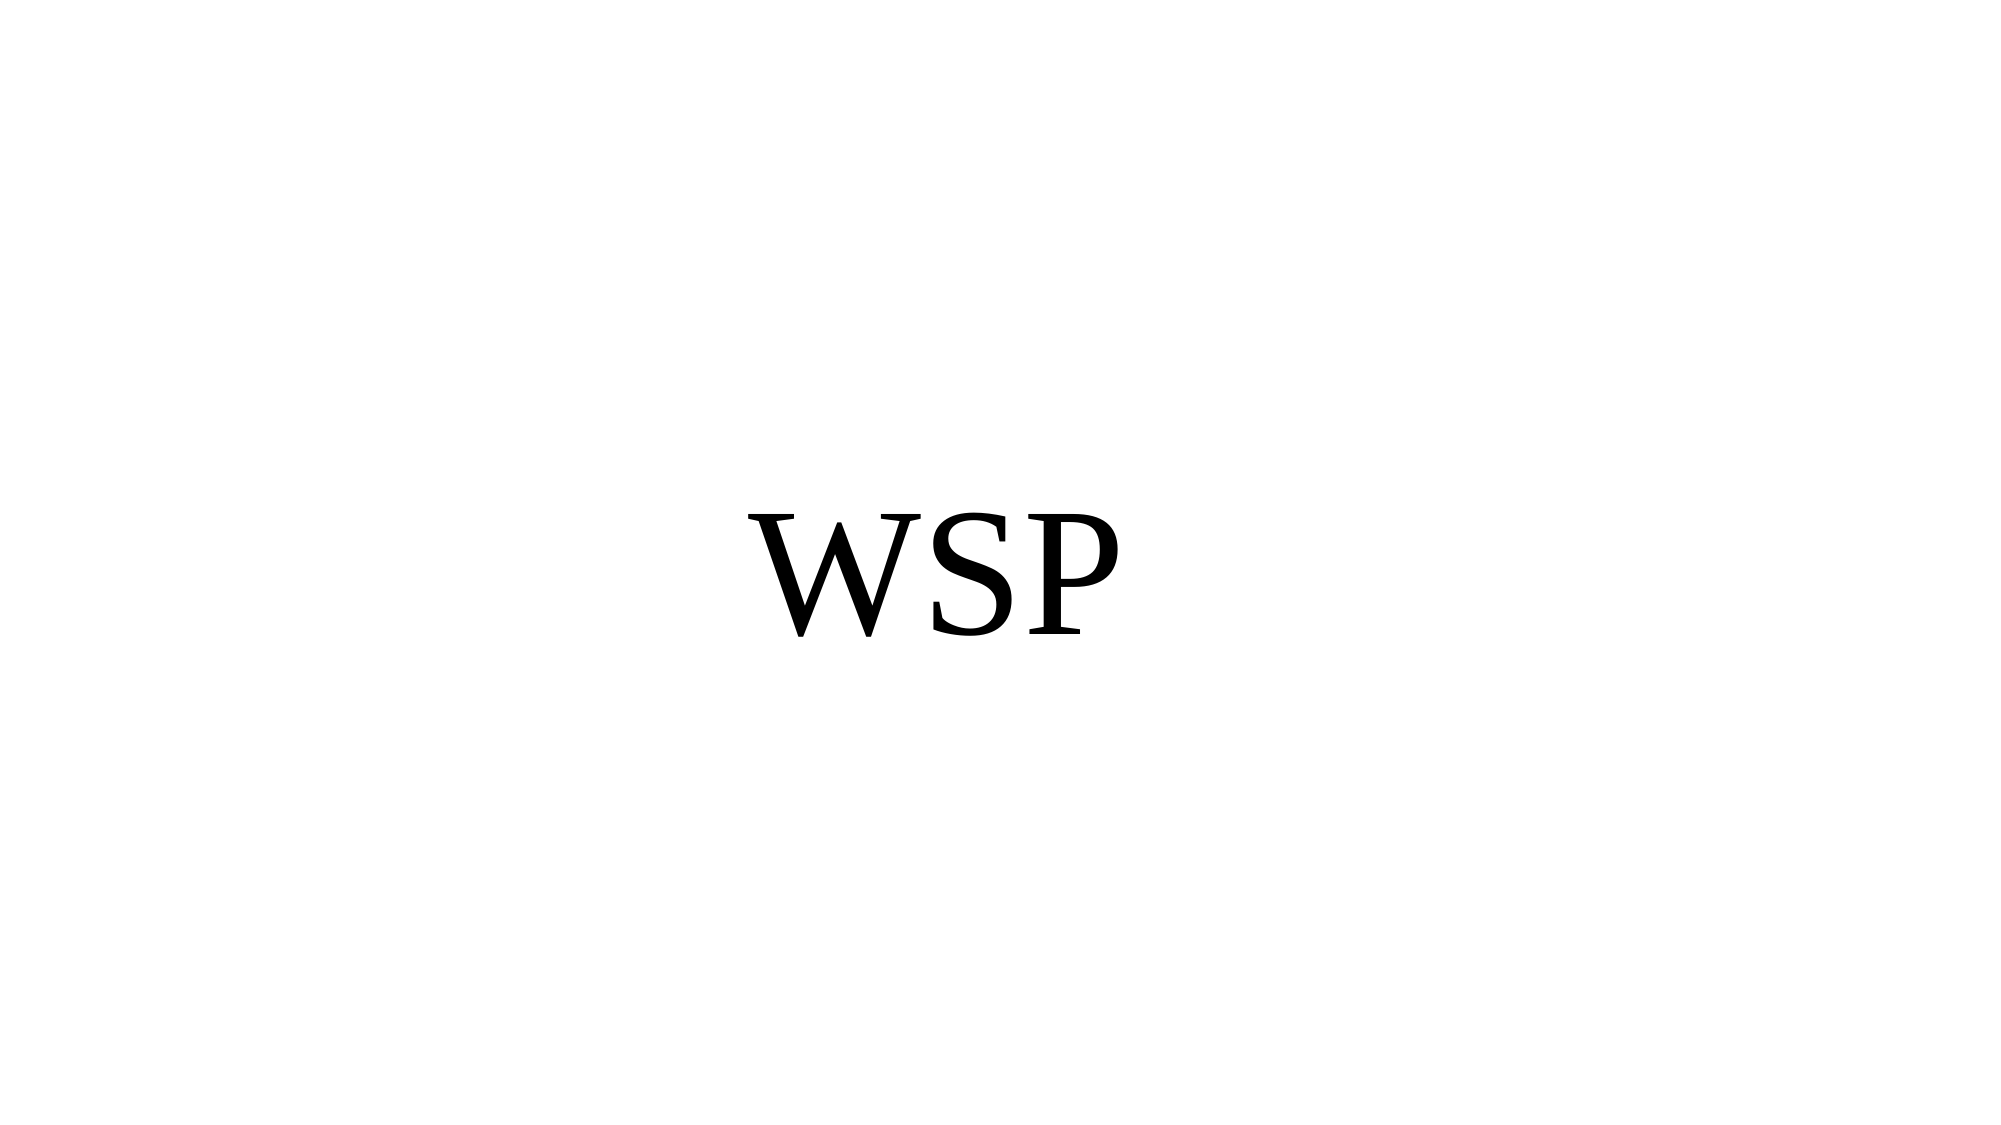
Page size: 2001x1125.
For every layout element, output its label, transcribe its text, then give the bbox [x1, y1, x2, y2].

text_box WSP [733, 443, 1734, 679]
